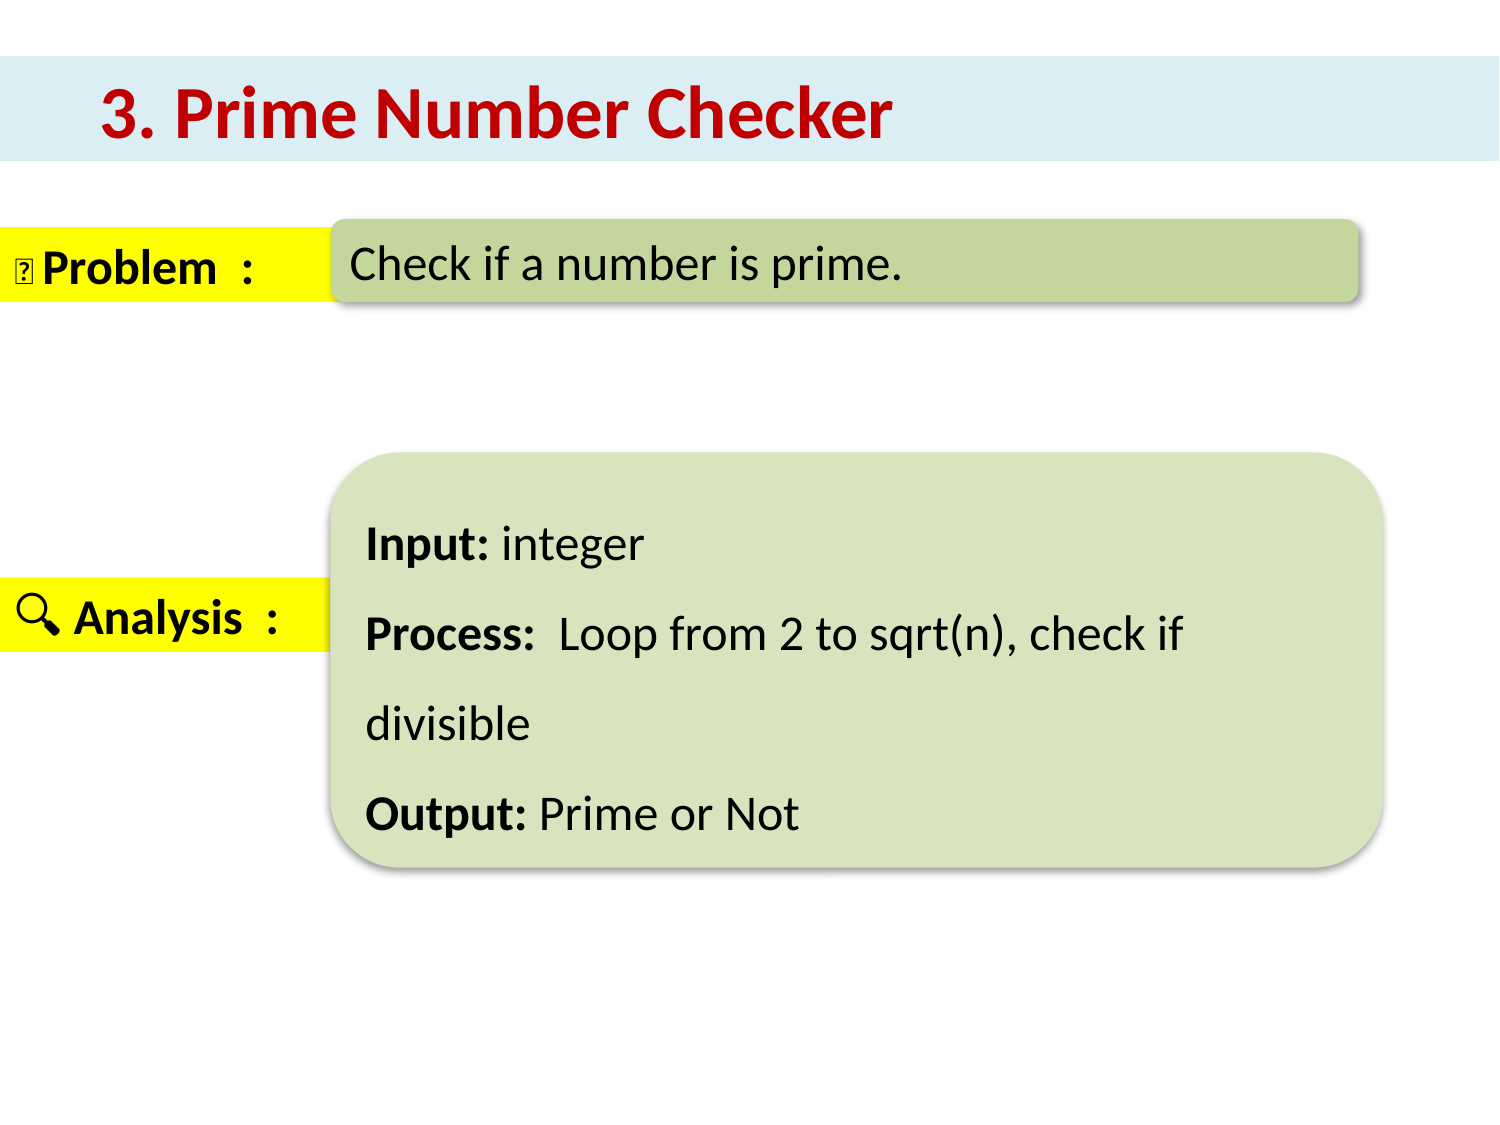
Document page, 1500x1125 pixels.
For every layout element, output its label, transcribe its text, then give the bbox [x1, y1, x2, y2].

text_box Check if a number is prime. [330, 219, 1359, 303]
text_box Input: integer Process: Loop from 2 to sqrt(n), check if divisible Output: Prime or Not [330, 452, 1383, 868]
text_box 🔍 Analysis : [0, 577, 323, 652]
text_box 3. Prime Number Checker [0, 56, 1500, 161]
text_box ✅ Problem : [0, 227, 331, 302]
